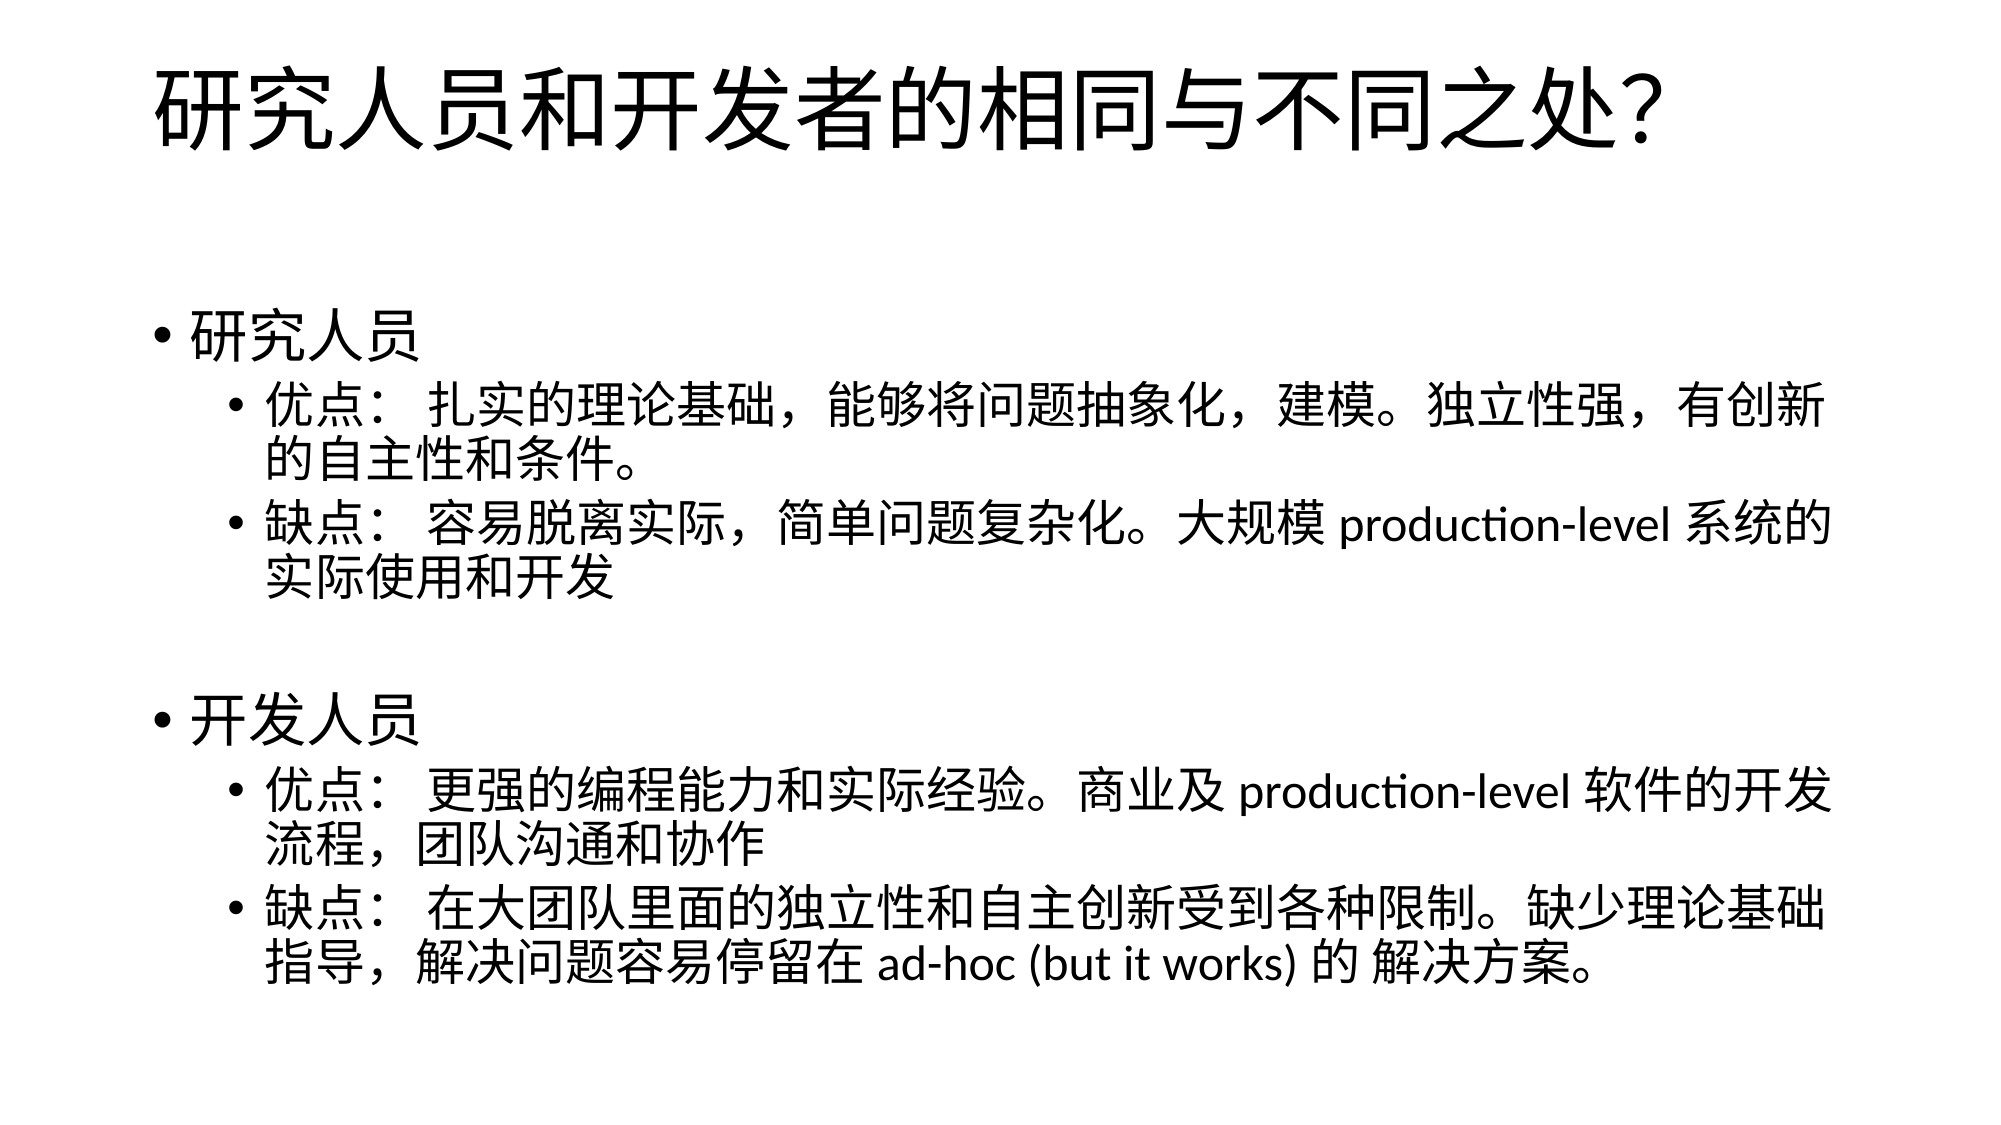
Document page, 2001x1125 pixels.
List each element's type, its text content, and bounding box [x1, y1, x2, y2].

list 研究人员 优点： 扎实的理论基础，能够将问题抽象化，建模。独立性强，有创新的自主性和条件。 缺点： 容易脱离实际，简单问题复杂化。大规模production-level系统的实际使用和开发 开发人员 优点： 更强的编程能力和实际经验。商业及production-level软件的开发流程，团队沟通和协作 缺点： 在大团队里面的独立性和自主创新受到各种限制。缺少理论基础指导，解决问题容易停留在ad-hoc (but it works)的 解决方案。 [137, 299, 1863, 1014]
title 研究人员和开发者的相同与不同之处？ [137, 59, 1863, 278]
